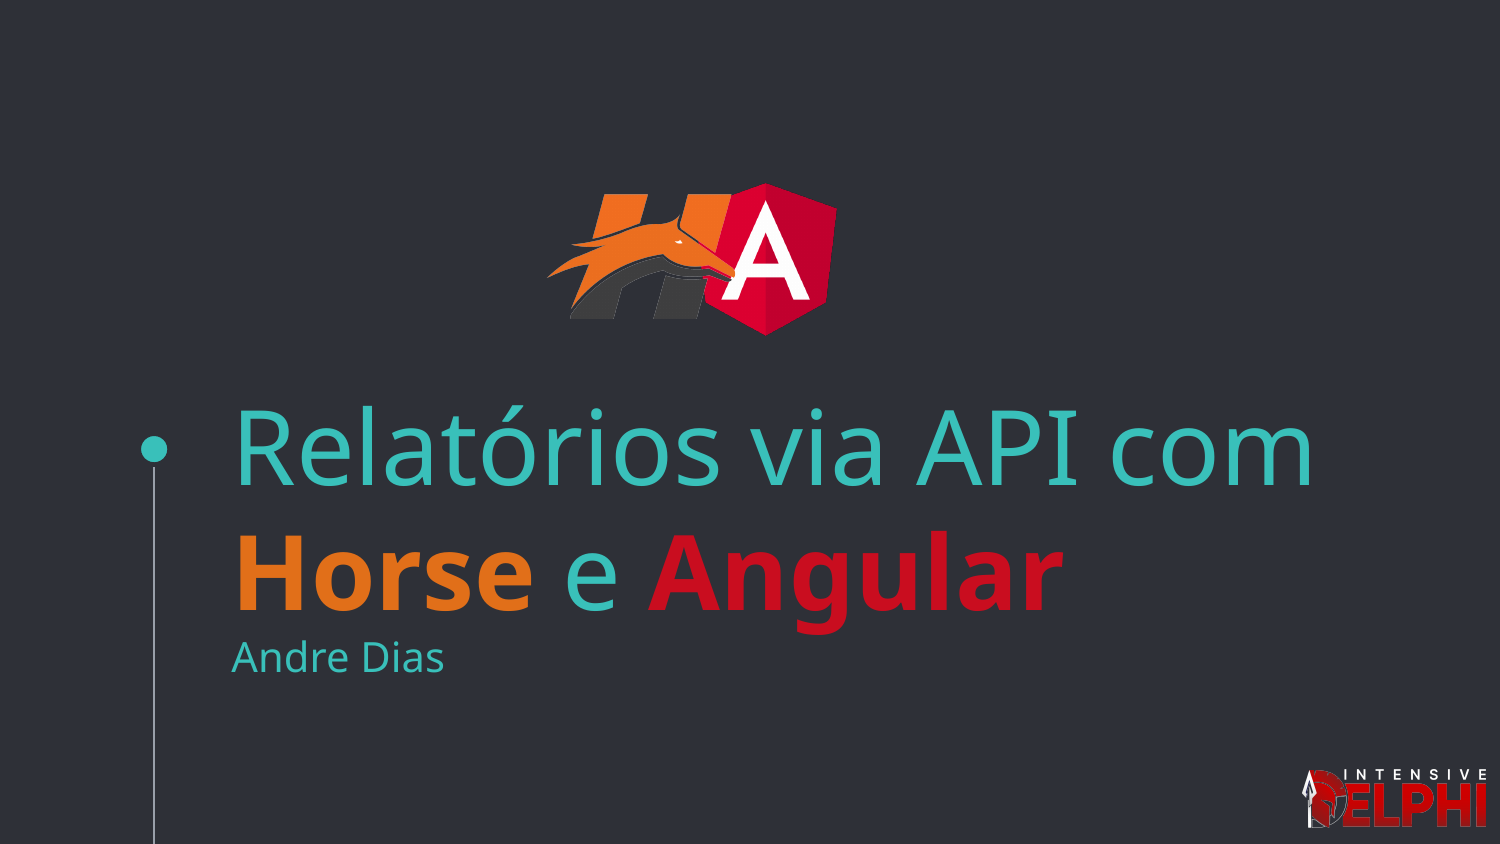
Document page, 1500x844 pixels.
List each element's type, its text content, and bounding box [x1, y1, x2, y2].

title Relatórios via API com Horse e Angular Andre Dias [216, 366, 1338, 557]
picture [1302, 769, 1486, 829]
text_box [545, 159, 861, 351]
